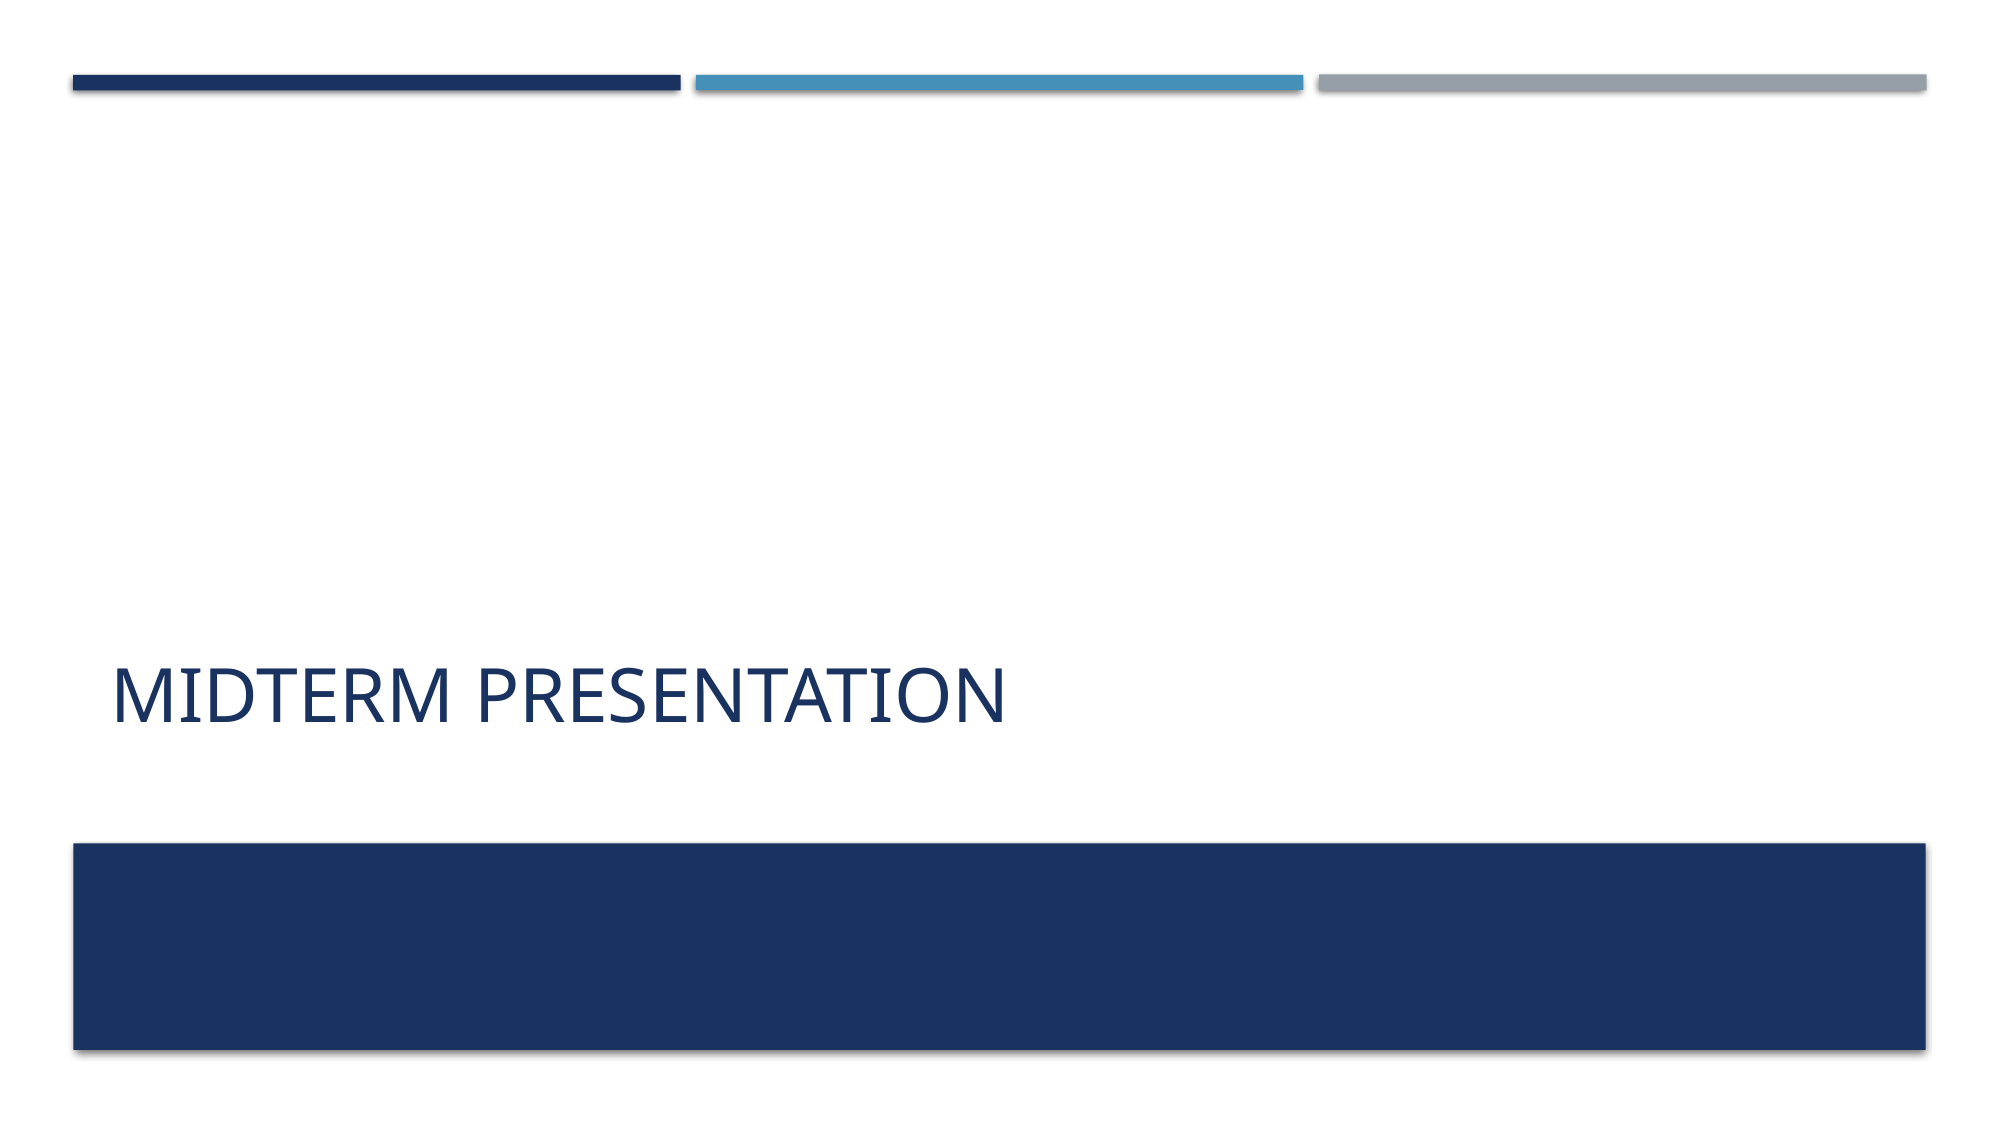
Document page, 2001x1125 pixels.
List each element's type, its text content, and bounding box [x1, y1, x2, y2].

title Midterm presentation [95, 499, 1905, 745]
